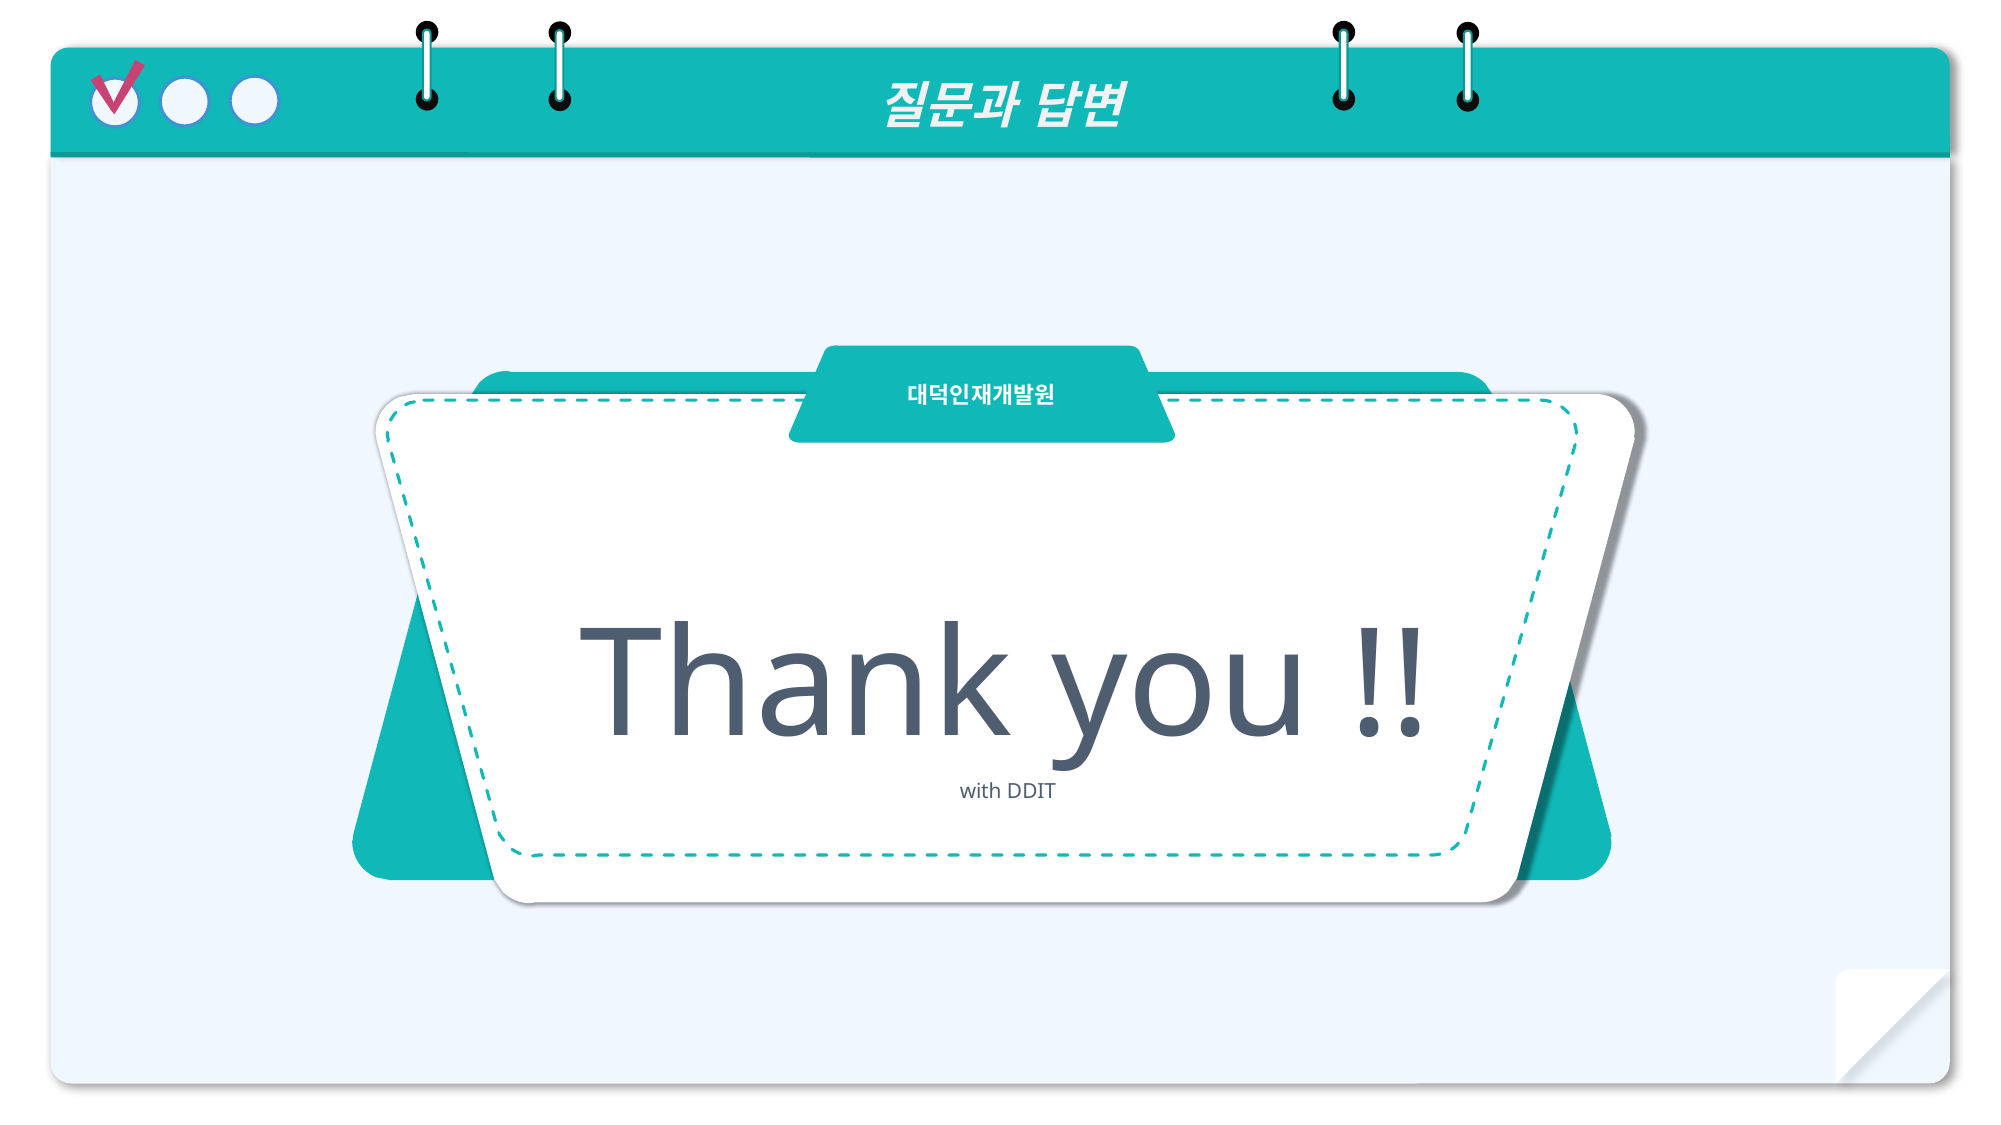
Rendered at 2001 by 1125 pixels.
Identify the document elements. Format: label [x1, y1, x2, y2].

text_box [1332, 20, 1356, 111]
text_box [1456, 21, 1480, 112]
text_box [50, 47, 1950, 1084]
text_box [548, 21, 572, 112]
text_box [415, 20, 439, 111]
text_box [351, 345, 1636, 904]
